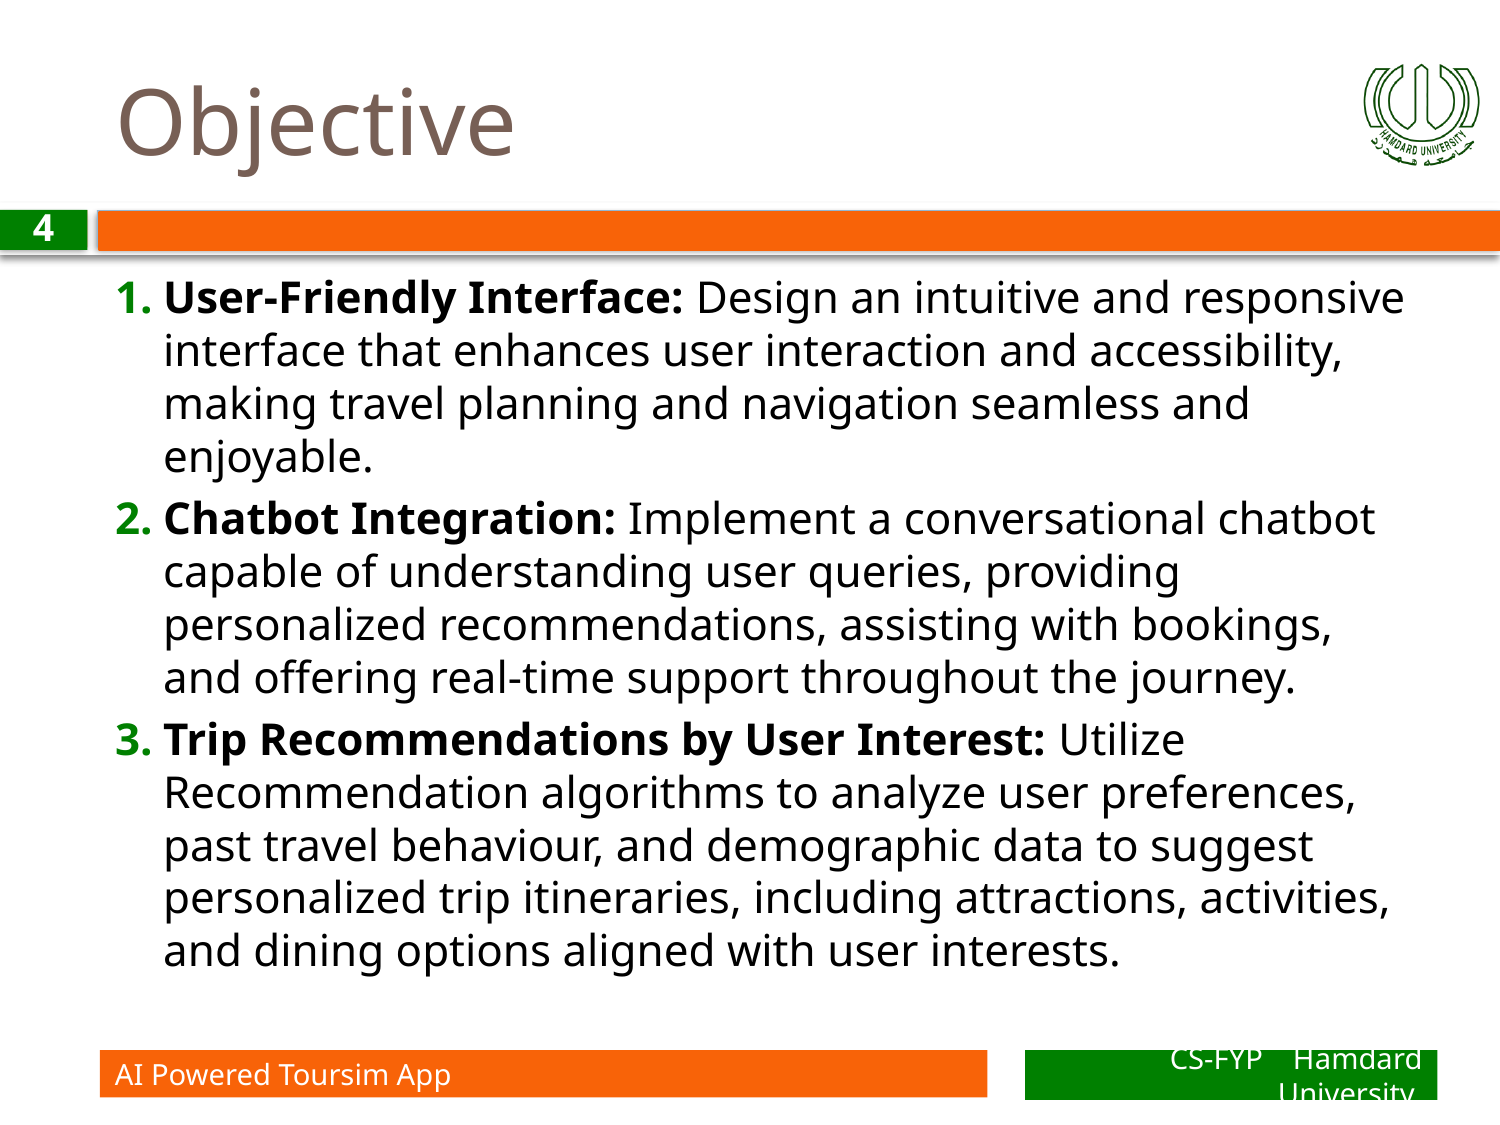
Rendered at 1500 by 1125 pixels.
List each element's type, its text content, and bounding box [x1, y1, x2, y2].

picture [1362, 62, 1483, 168]
footer AI Powered Toursim App [99, 1050, 988, 1098]
slide_number 4 [0, 209, 88, 250]
slide_number CS-FYP Hamdard University [1025, 1050, 1438, 1100]
title Objective [100, 37, 1350, 200]
list User-Friendly Interface: Design an intuitive and responsive interface that enhances user interaction and accessibility, making travel planning and navigation seamless and enjoyable. Chatbot Integration: Implement a conversational chatbot capable of understanding user queries, providing personalized recommendations, assisting with bookings, and offering real-time support throughout the journey. Trip Recommendations by User Interest: Utilize Recommendation algorithms to analyze user preferences, past travel behaviour, and demographic data to suggest personalized trip itineraries, including attractions, activities, and dining options aligned with user interests. [100, 262, 1438, 1000]
